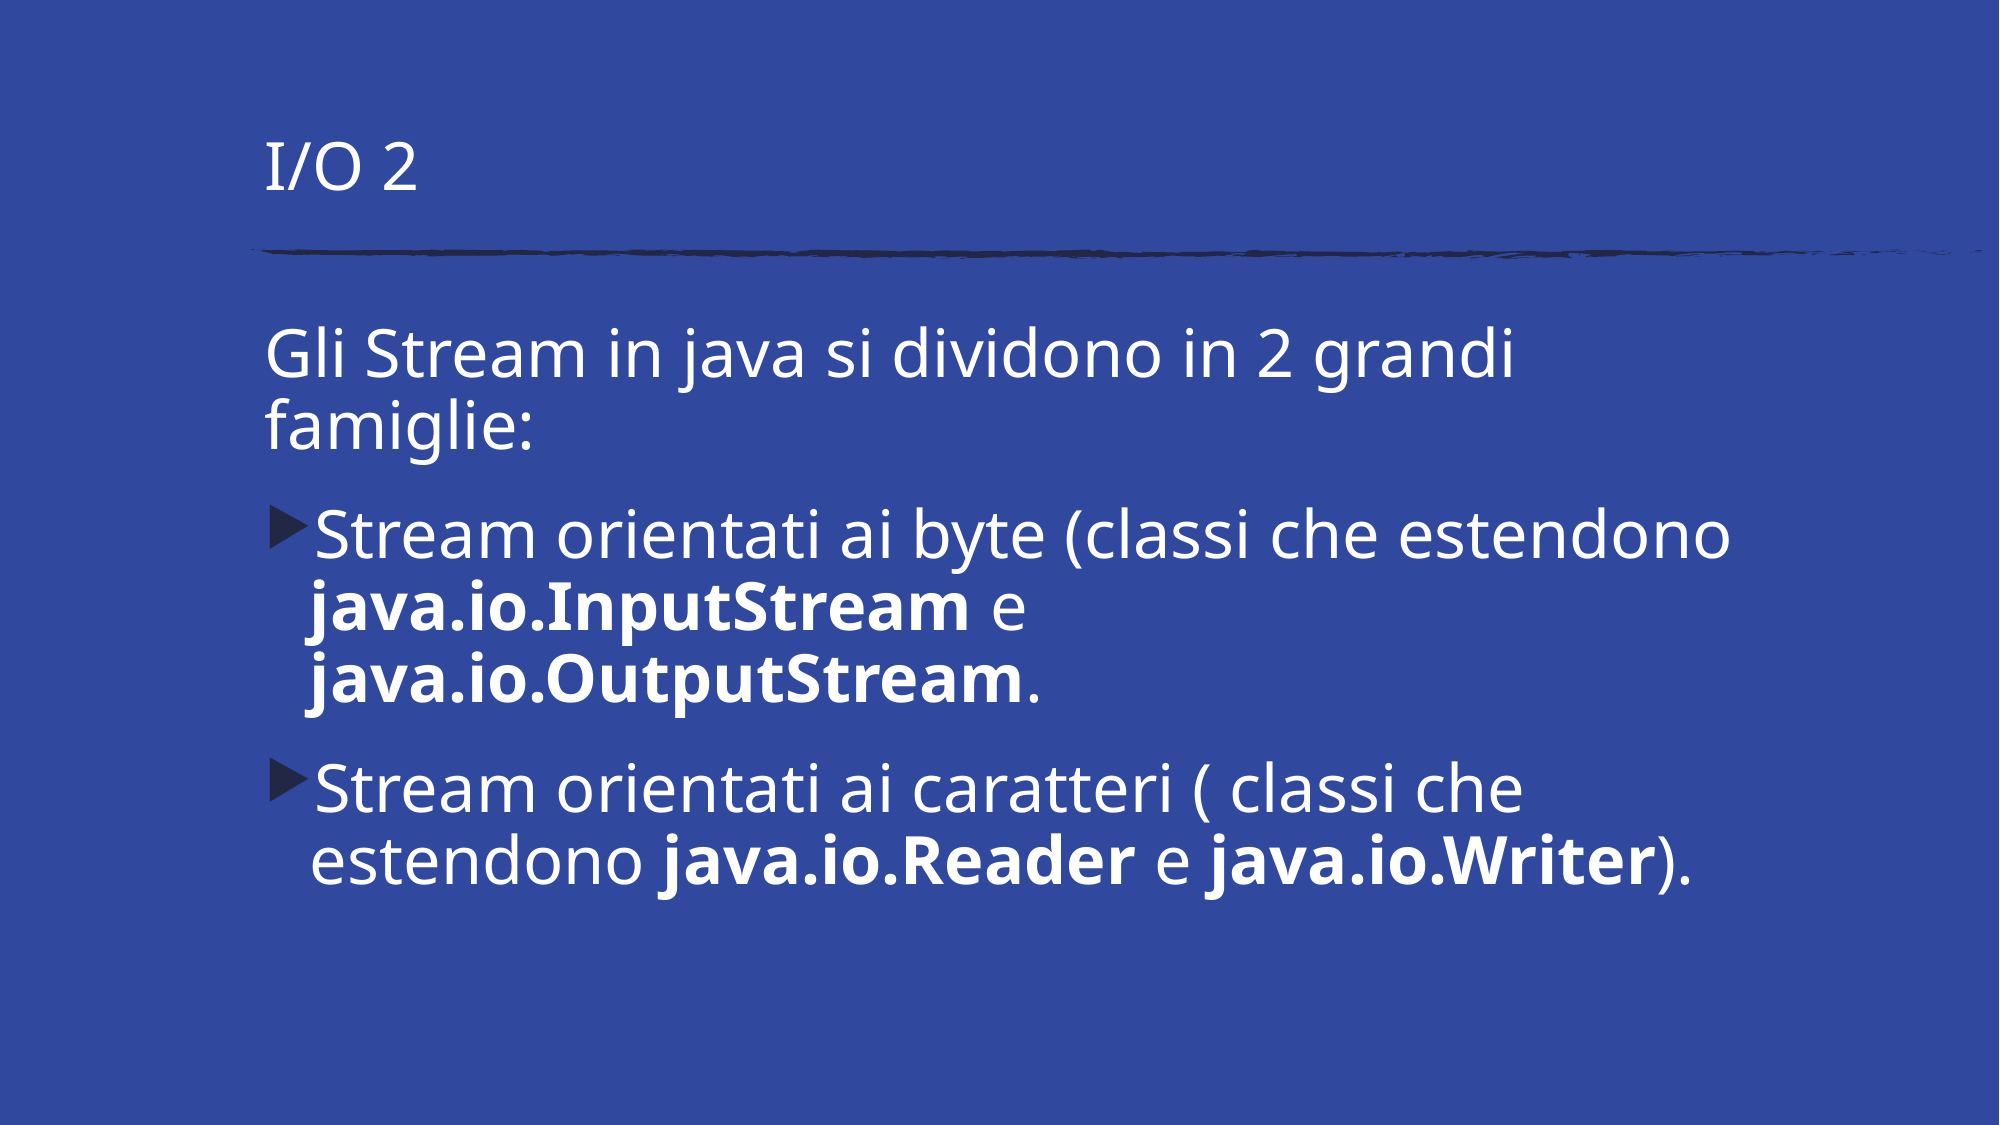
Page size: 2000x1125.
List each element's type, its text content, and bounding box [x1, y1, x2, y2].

title I/O 2 [249, 45, 1750, 213]
list Gli Stream in java si dividono in 2 grandi famiglie: Stream orientati ai byte (classi che estendono java.io.InputStream e java.io.OutputStream. Stream orientati ai caratteri ( classi che estendono java.io.Reader e java.io.Writer). [249, 312, 1750, 1013]
